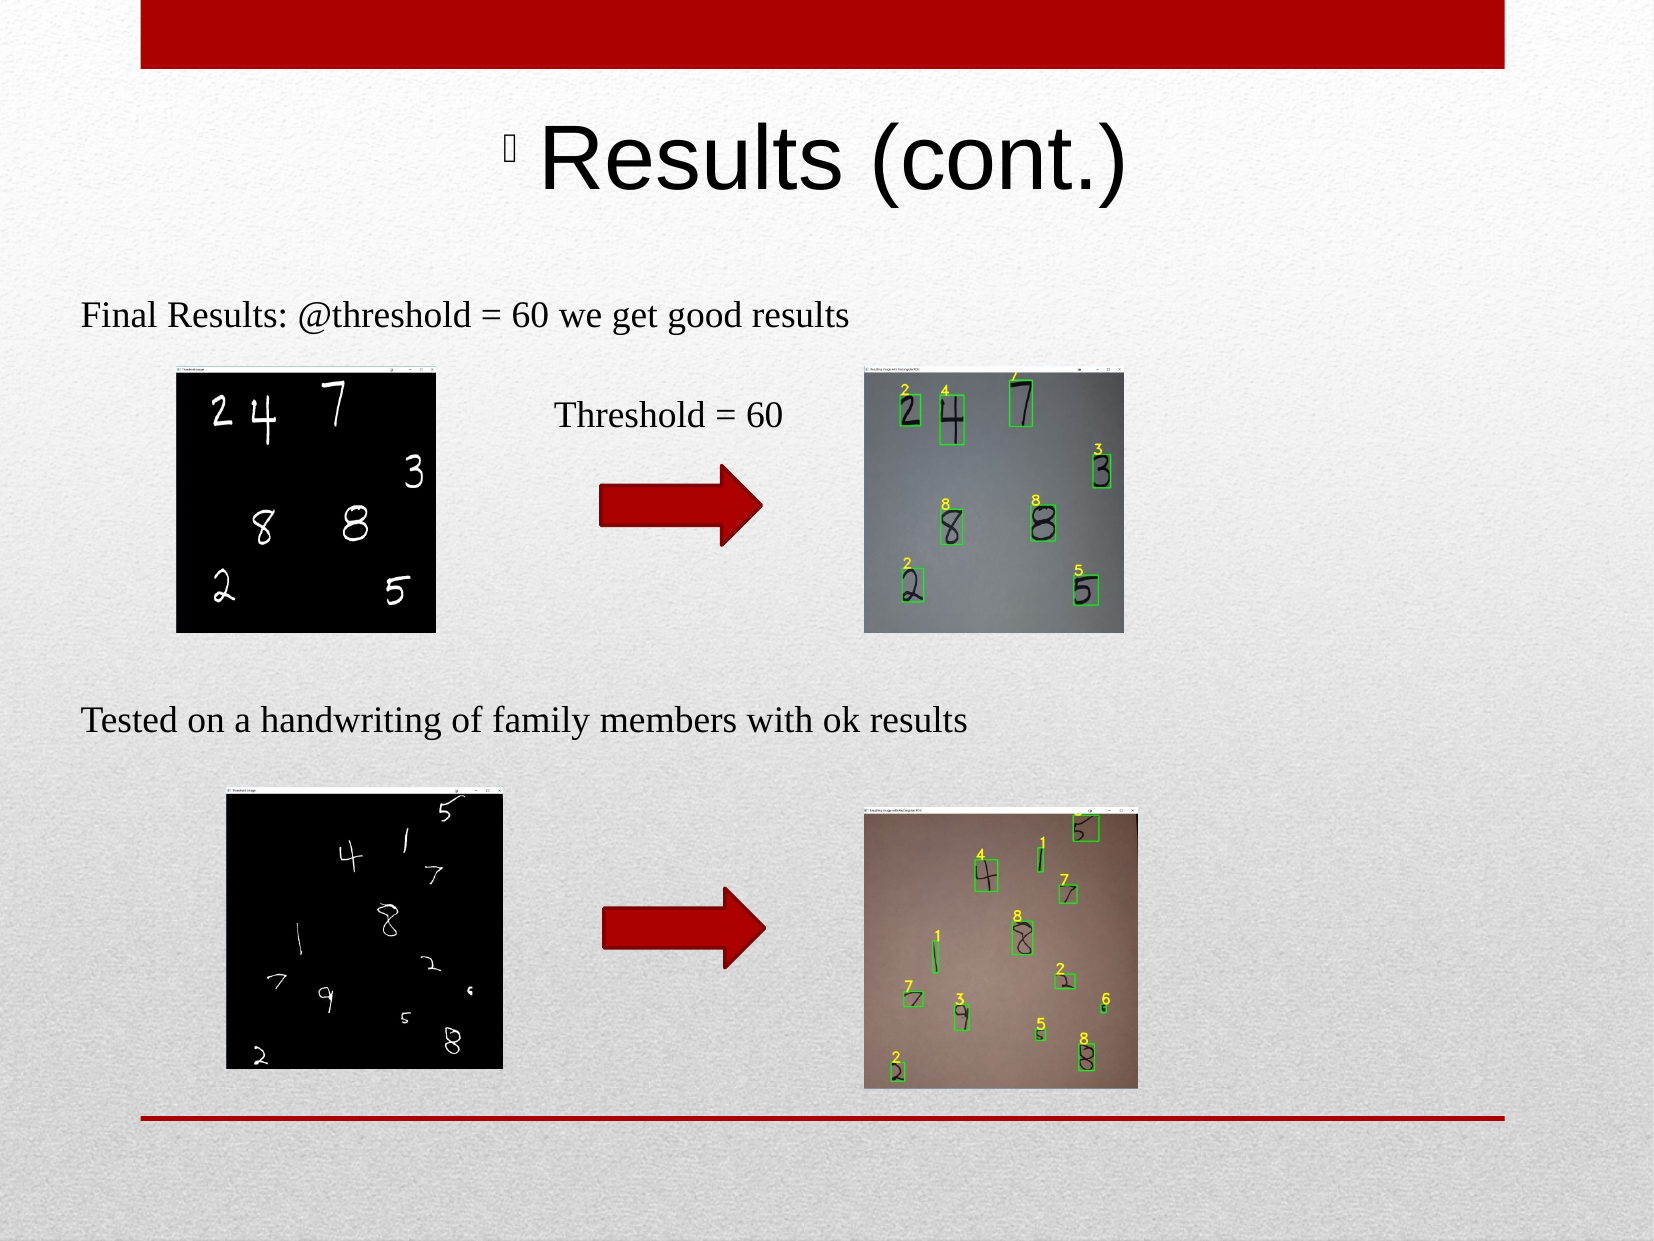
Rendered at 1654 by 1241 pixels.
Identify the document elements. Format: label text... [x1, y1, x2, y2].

text_box Final Results: @threshold = 60 we get good results Tested on a handwriting of family members with ok results [80, 290, 1569, 1010]
text_box Results (cont.) [82, 49, 1571, 257]
text_box [602, 886, 766, 970]
picture [176, 365, 437, 634]
text_box Threshold = 60 [538, 382, 830, 443]
text_box [599, 463, 763, 547]
picture [226, 786, 503, 1070]
picture [863, 365, 1125, 634]
picture [863, 806, 1138, 1090]
